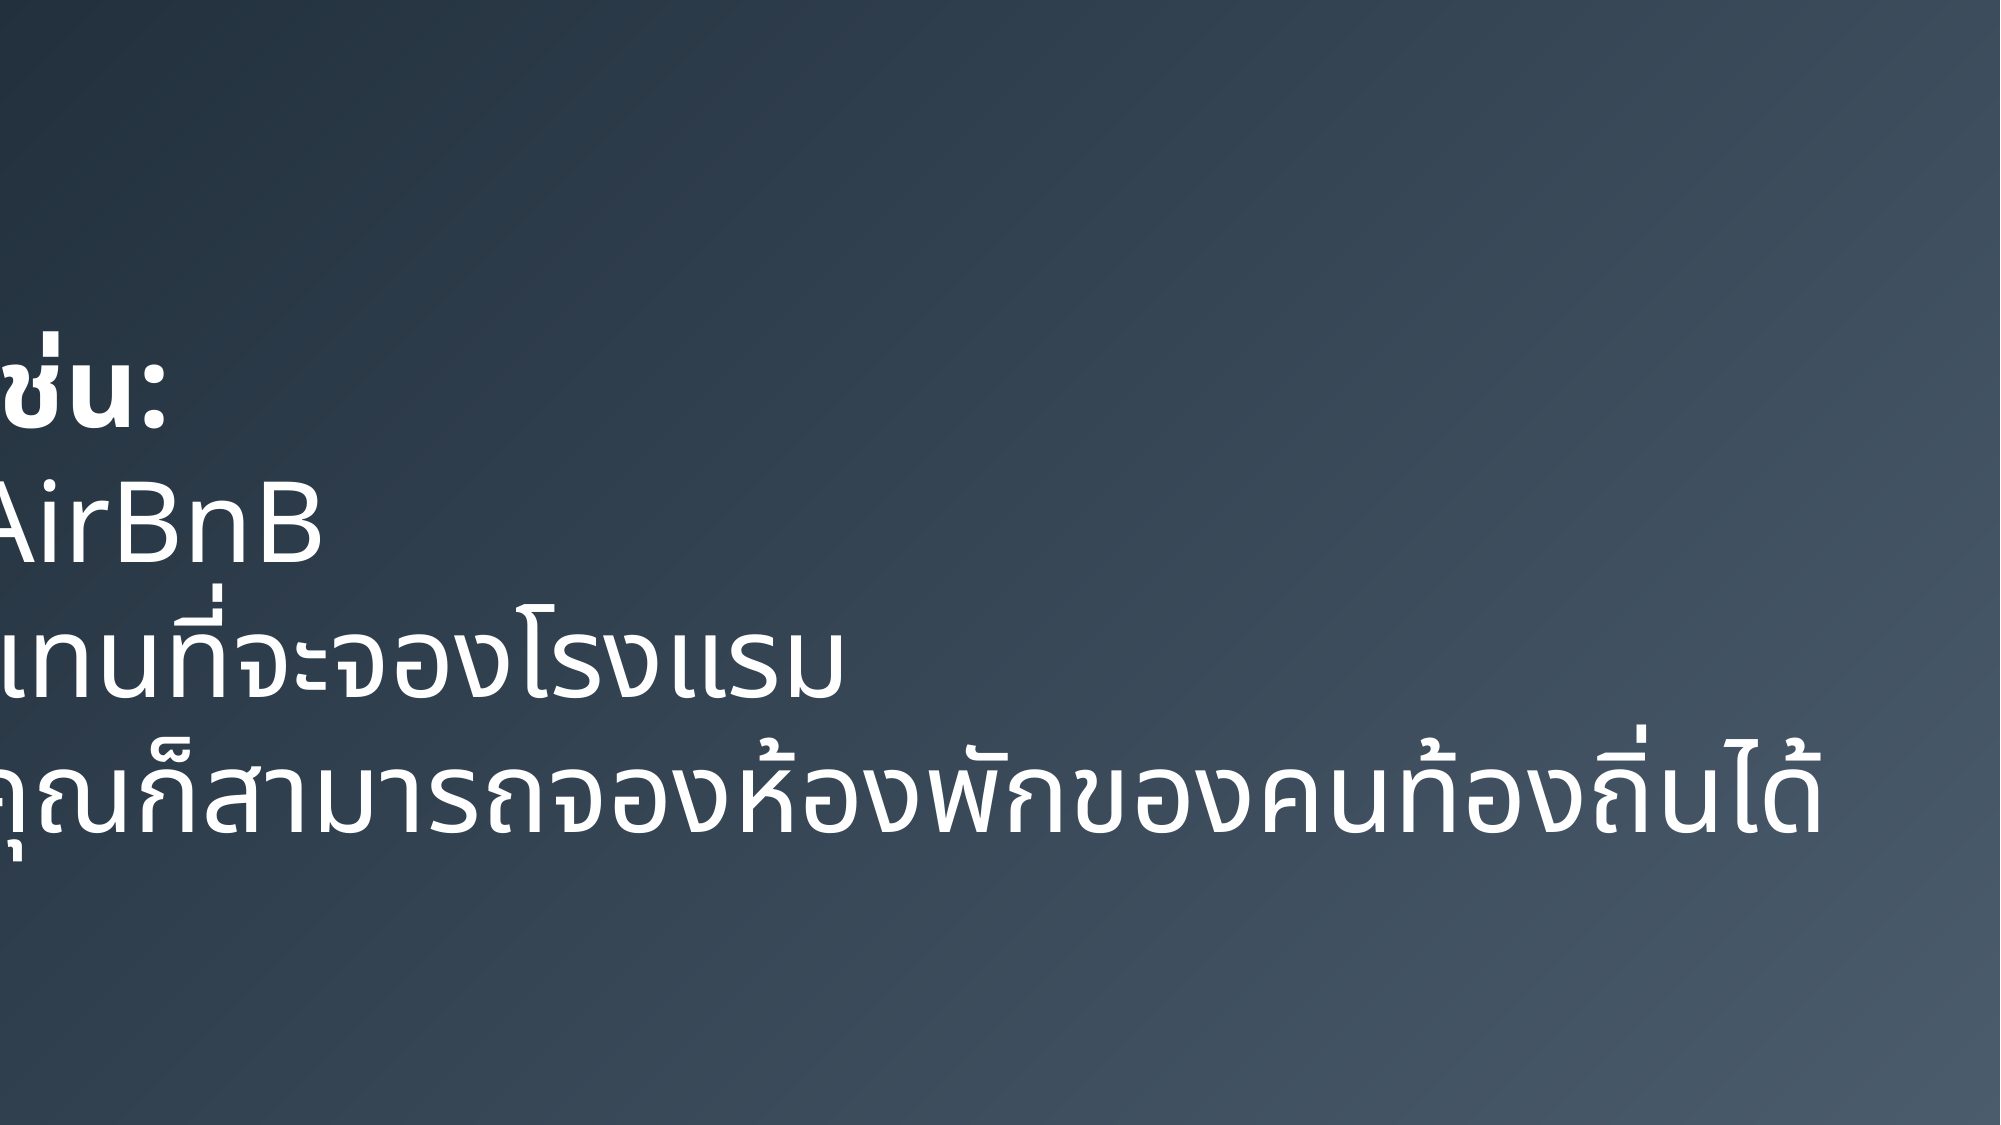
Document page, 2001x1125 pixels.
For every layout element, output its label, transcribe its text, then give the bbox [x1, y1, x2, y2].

text_box เช่น: AirBnB แทนที่จะจองโรงแรม คุณก็สามารถจองห้องพักของคนท้องถิ่นได้ [0, 307, 1843, 862]
